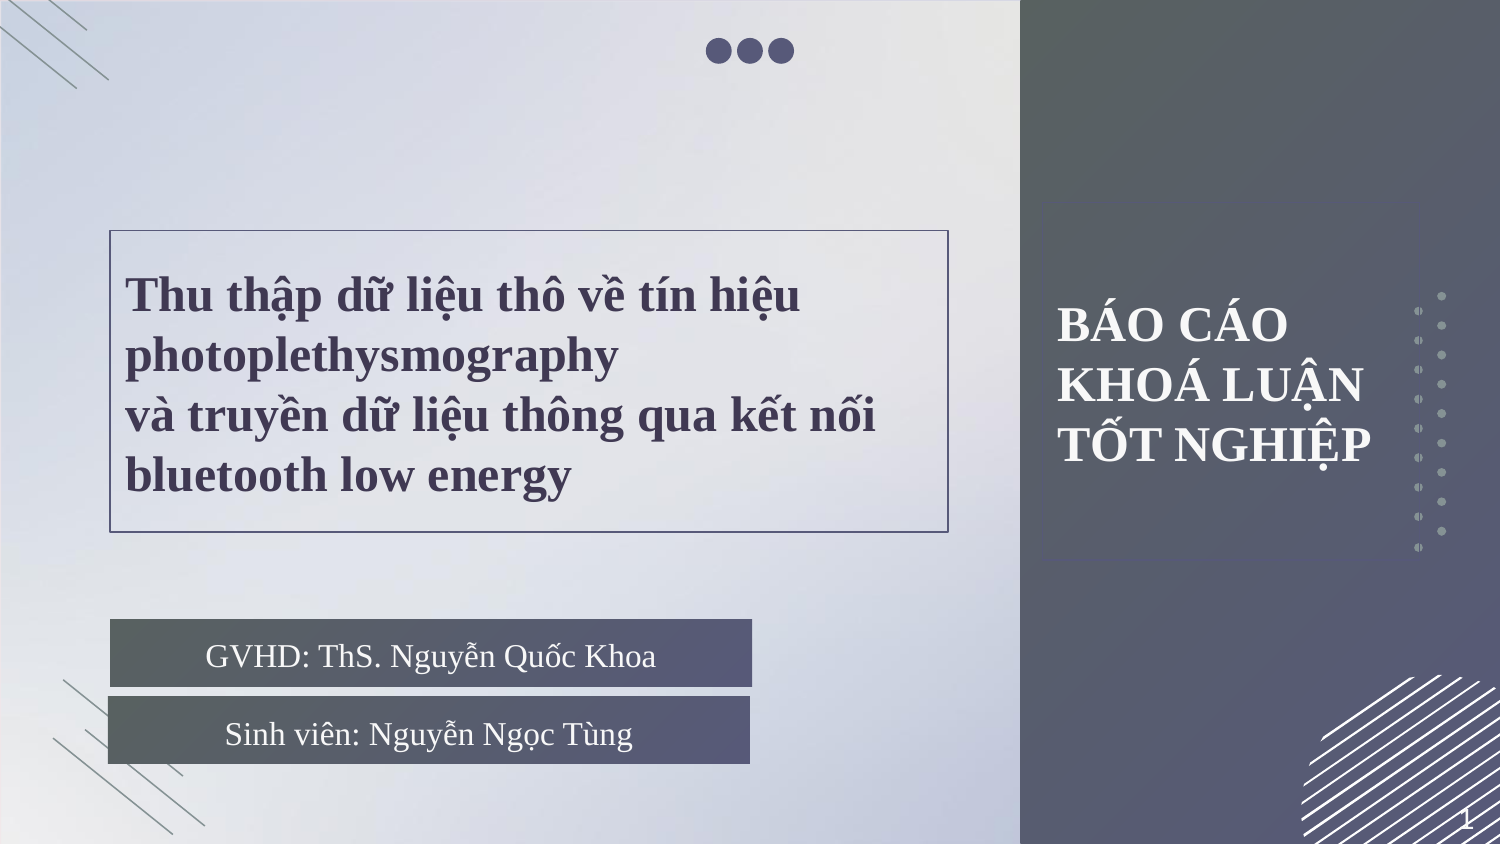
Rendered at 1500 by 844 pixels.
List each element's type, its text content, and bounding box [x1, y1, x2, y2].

picture [2, 2, 1020, 844]
text_box Sinh viên: Nguyễn Ngọc Tùng [107, 696, 751, 764]
subtitle GVHD: ThS. Nguyễn Quốc Khoa [110, 619, 753, 687]
text_box 1 [1443, 793, 1500, 843]
text_box BÁO CÁO KHOÁ LUẬN TỐT NGHIỆP [1042, 202, 1420, 560]
title Thu thập dữ liệu thô về tín hiệu photoplethysmography và truyền dữ liệu thông qua kết nối bluetooth low energy [109, 230, 949, 533]
